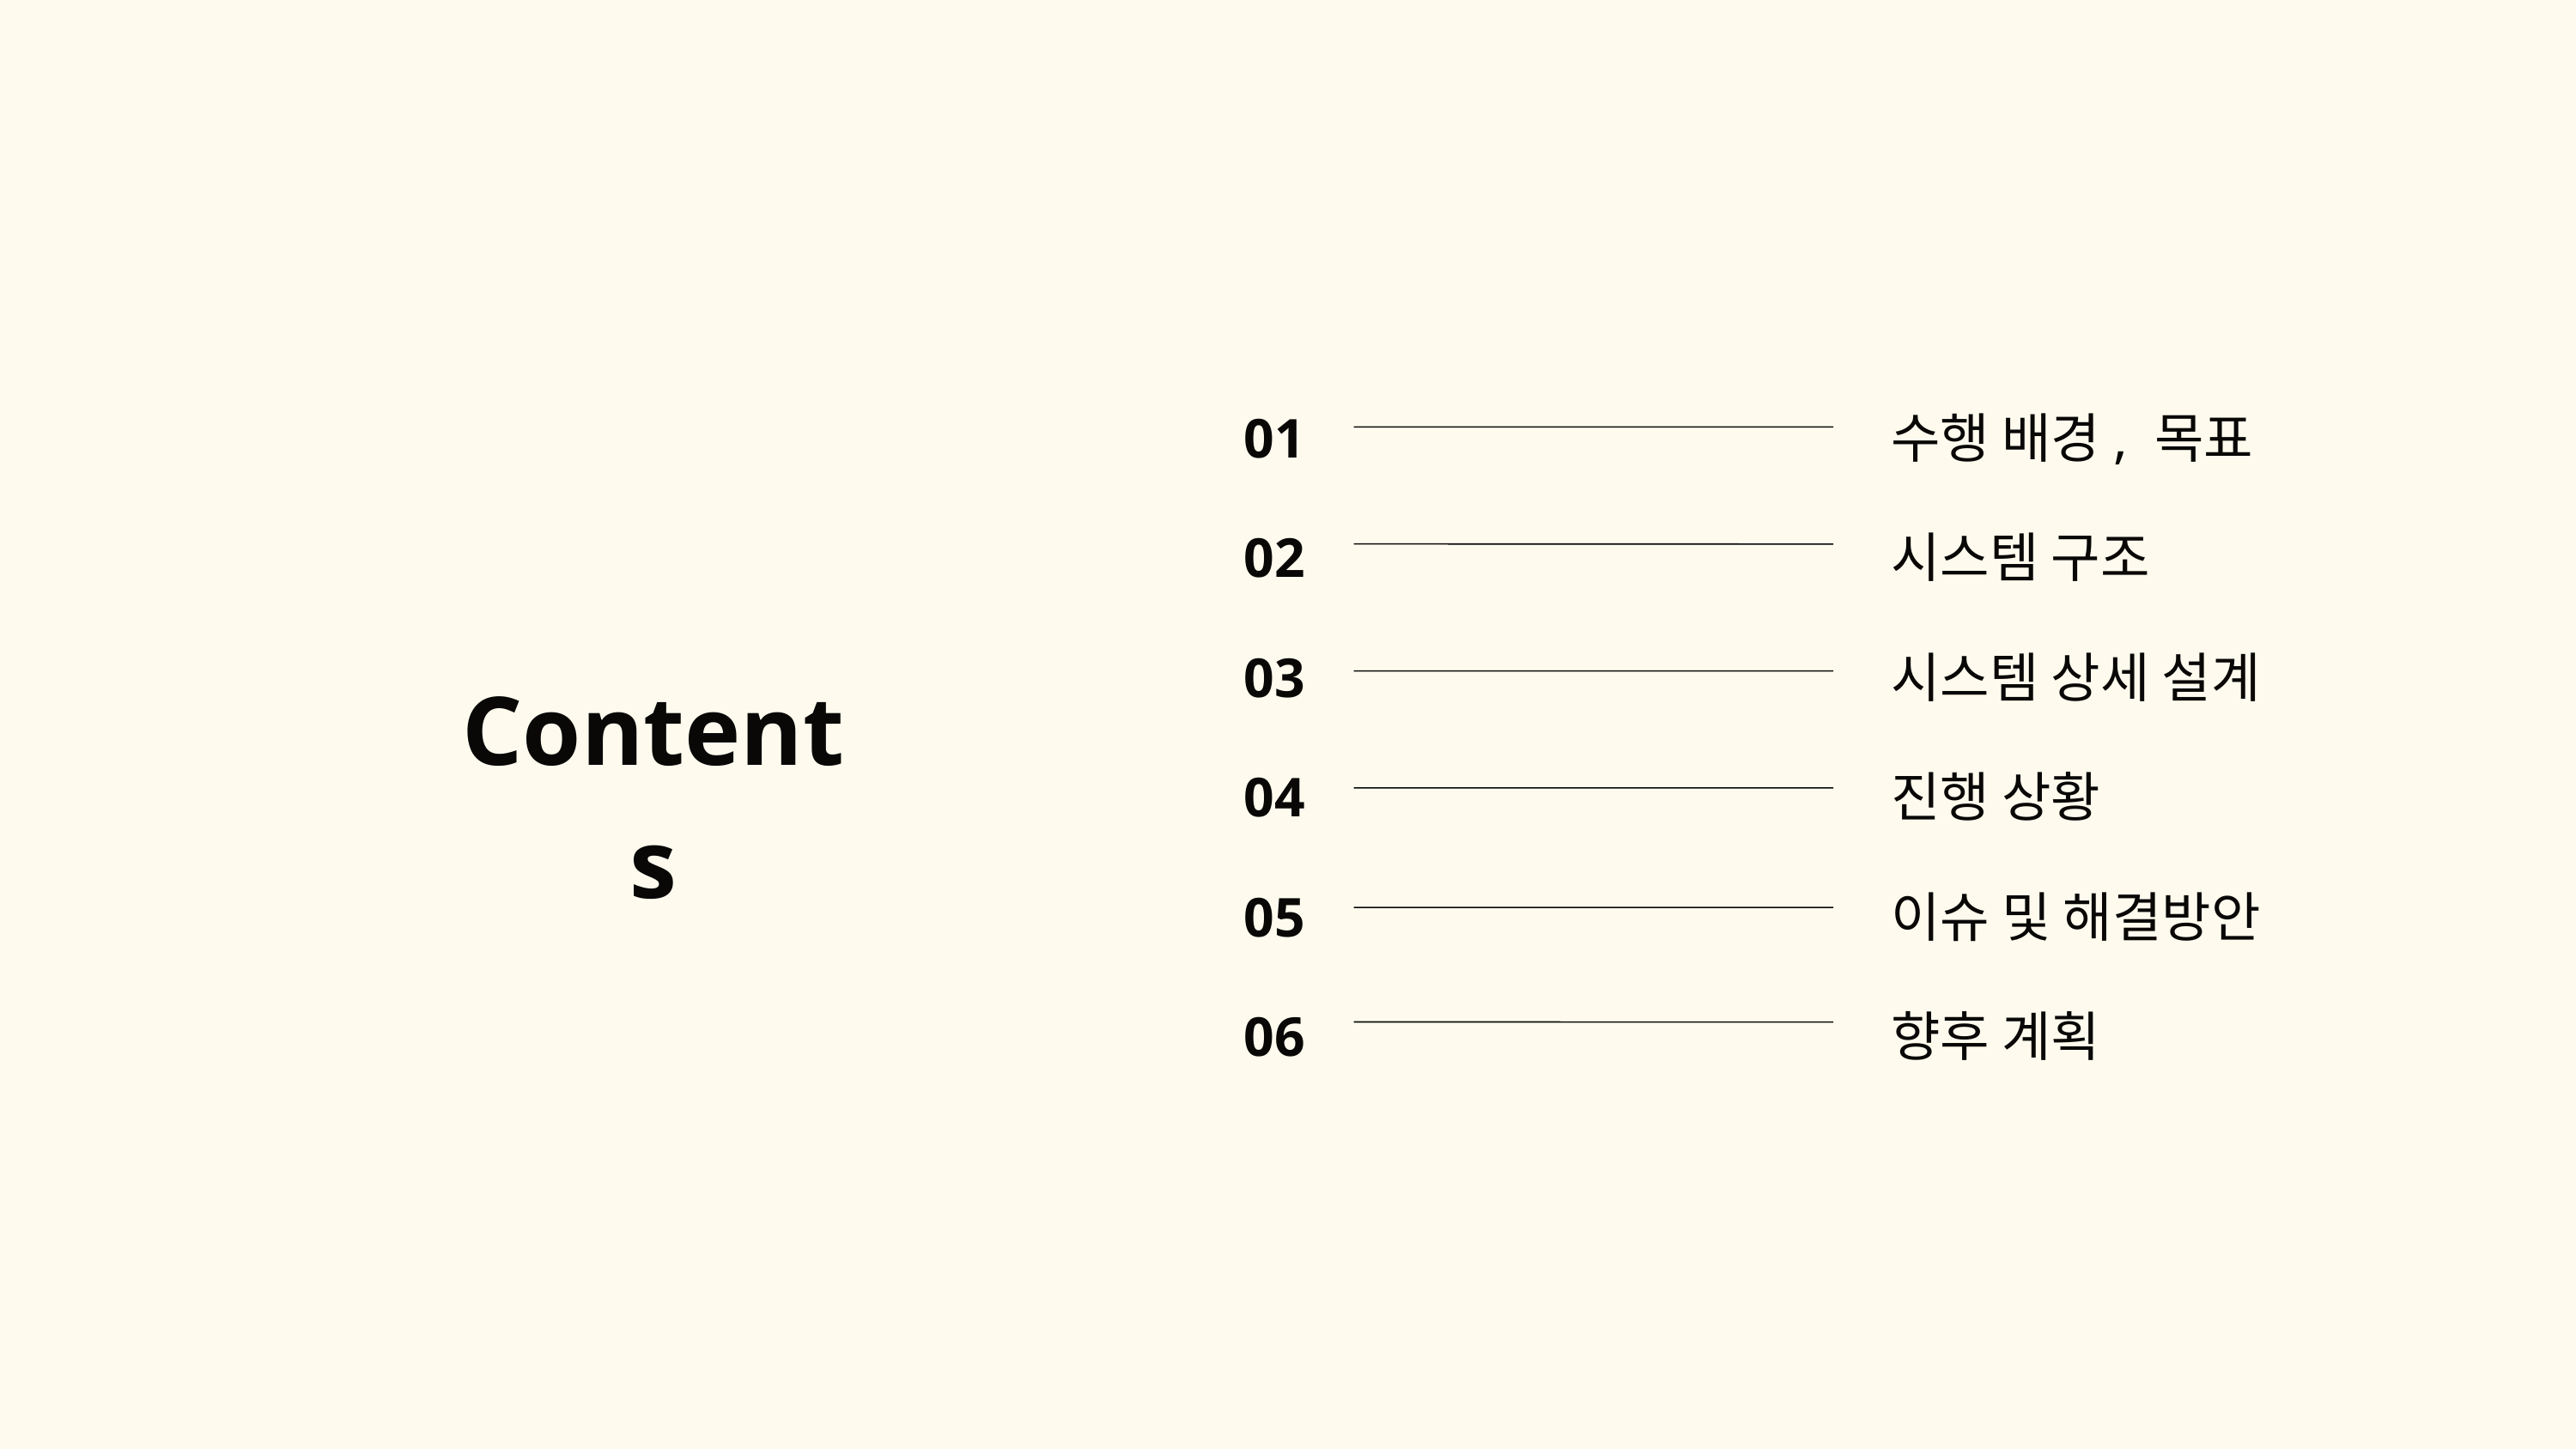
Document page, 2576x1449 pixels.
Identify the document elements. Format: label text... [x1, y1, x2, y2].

text_box Contents [447, 651, 860, 918]
text_box 수행 배경, 목표 시스템 구조 시스템 상세 설계 진행 상황 이슈 및 해결방안 향후 계획 [1891, 349, 2308, 1067]
text_box 01 02 03 04 05 06 [1243, 349, 1309, 1187]
